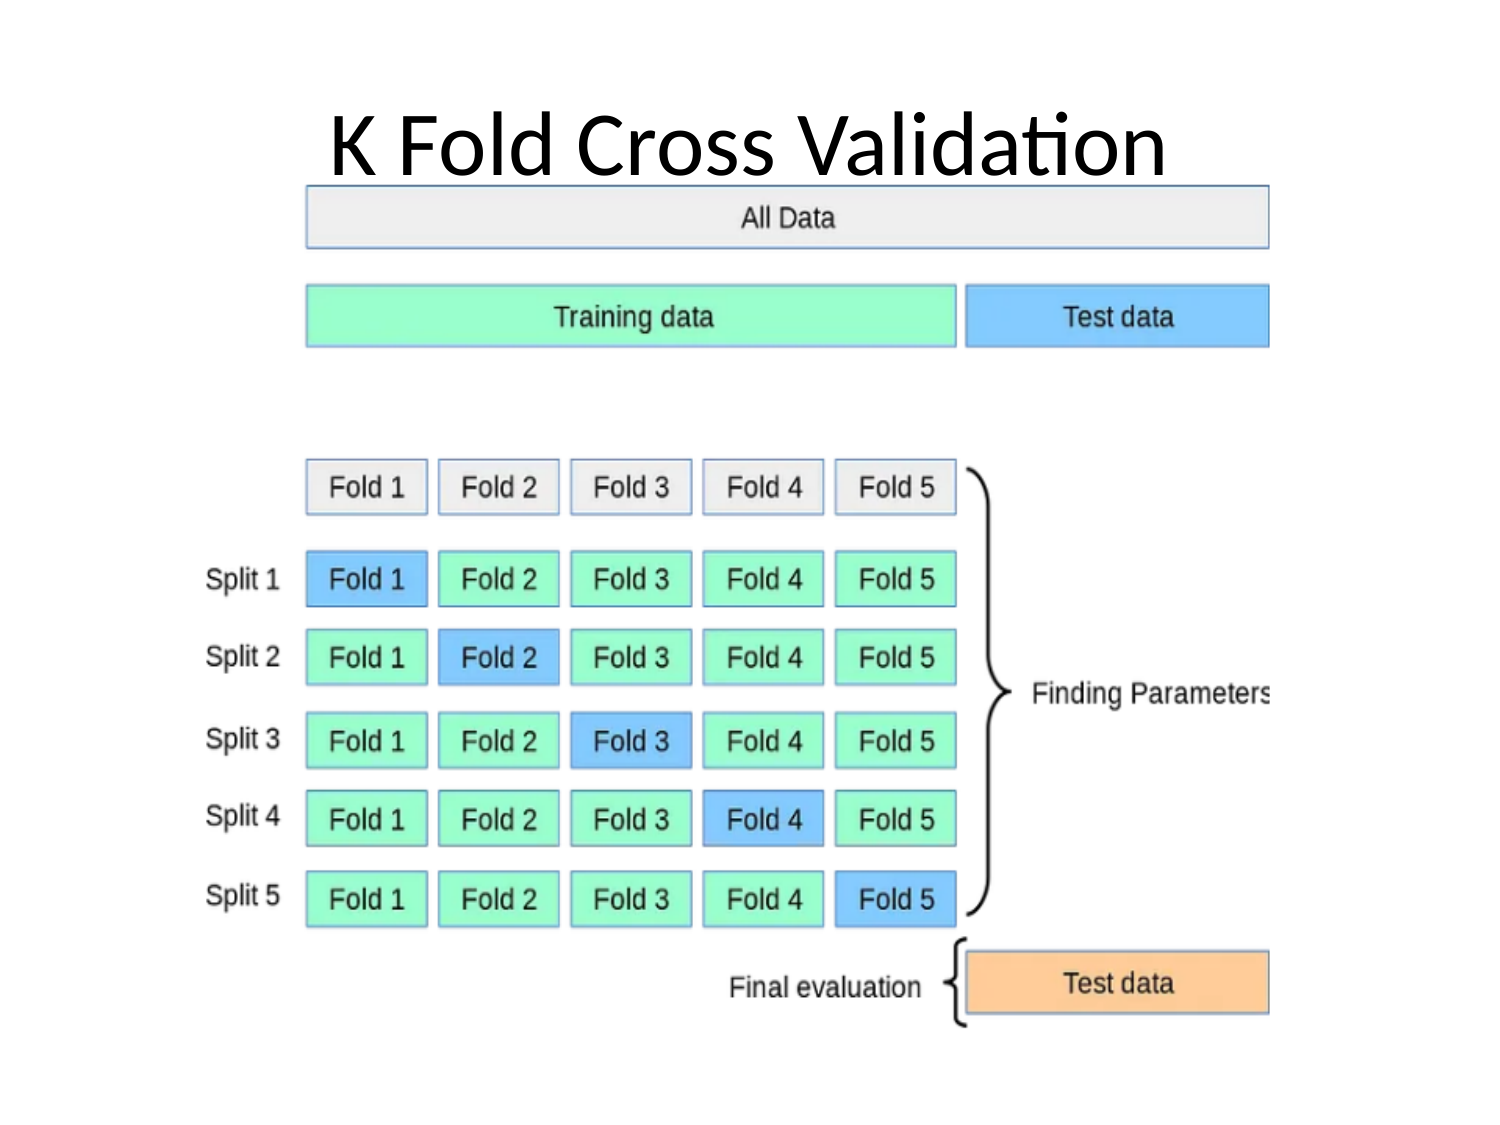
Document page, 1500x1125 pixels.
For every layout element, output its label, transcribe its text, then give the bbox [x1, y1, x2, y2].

picture [166, 180, 1334, 1055]
title K Fold Cross Validation [75, 45, 1425, 233]
